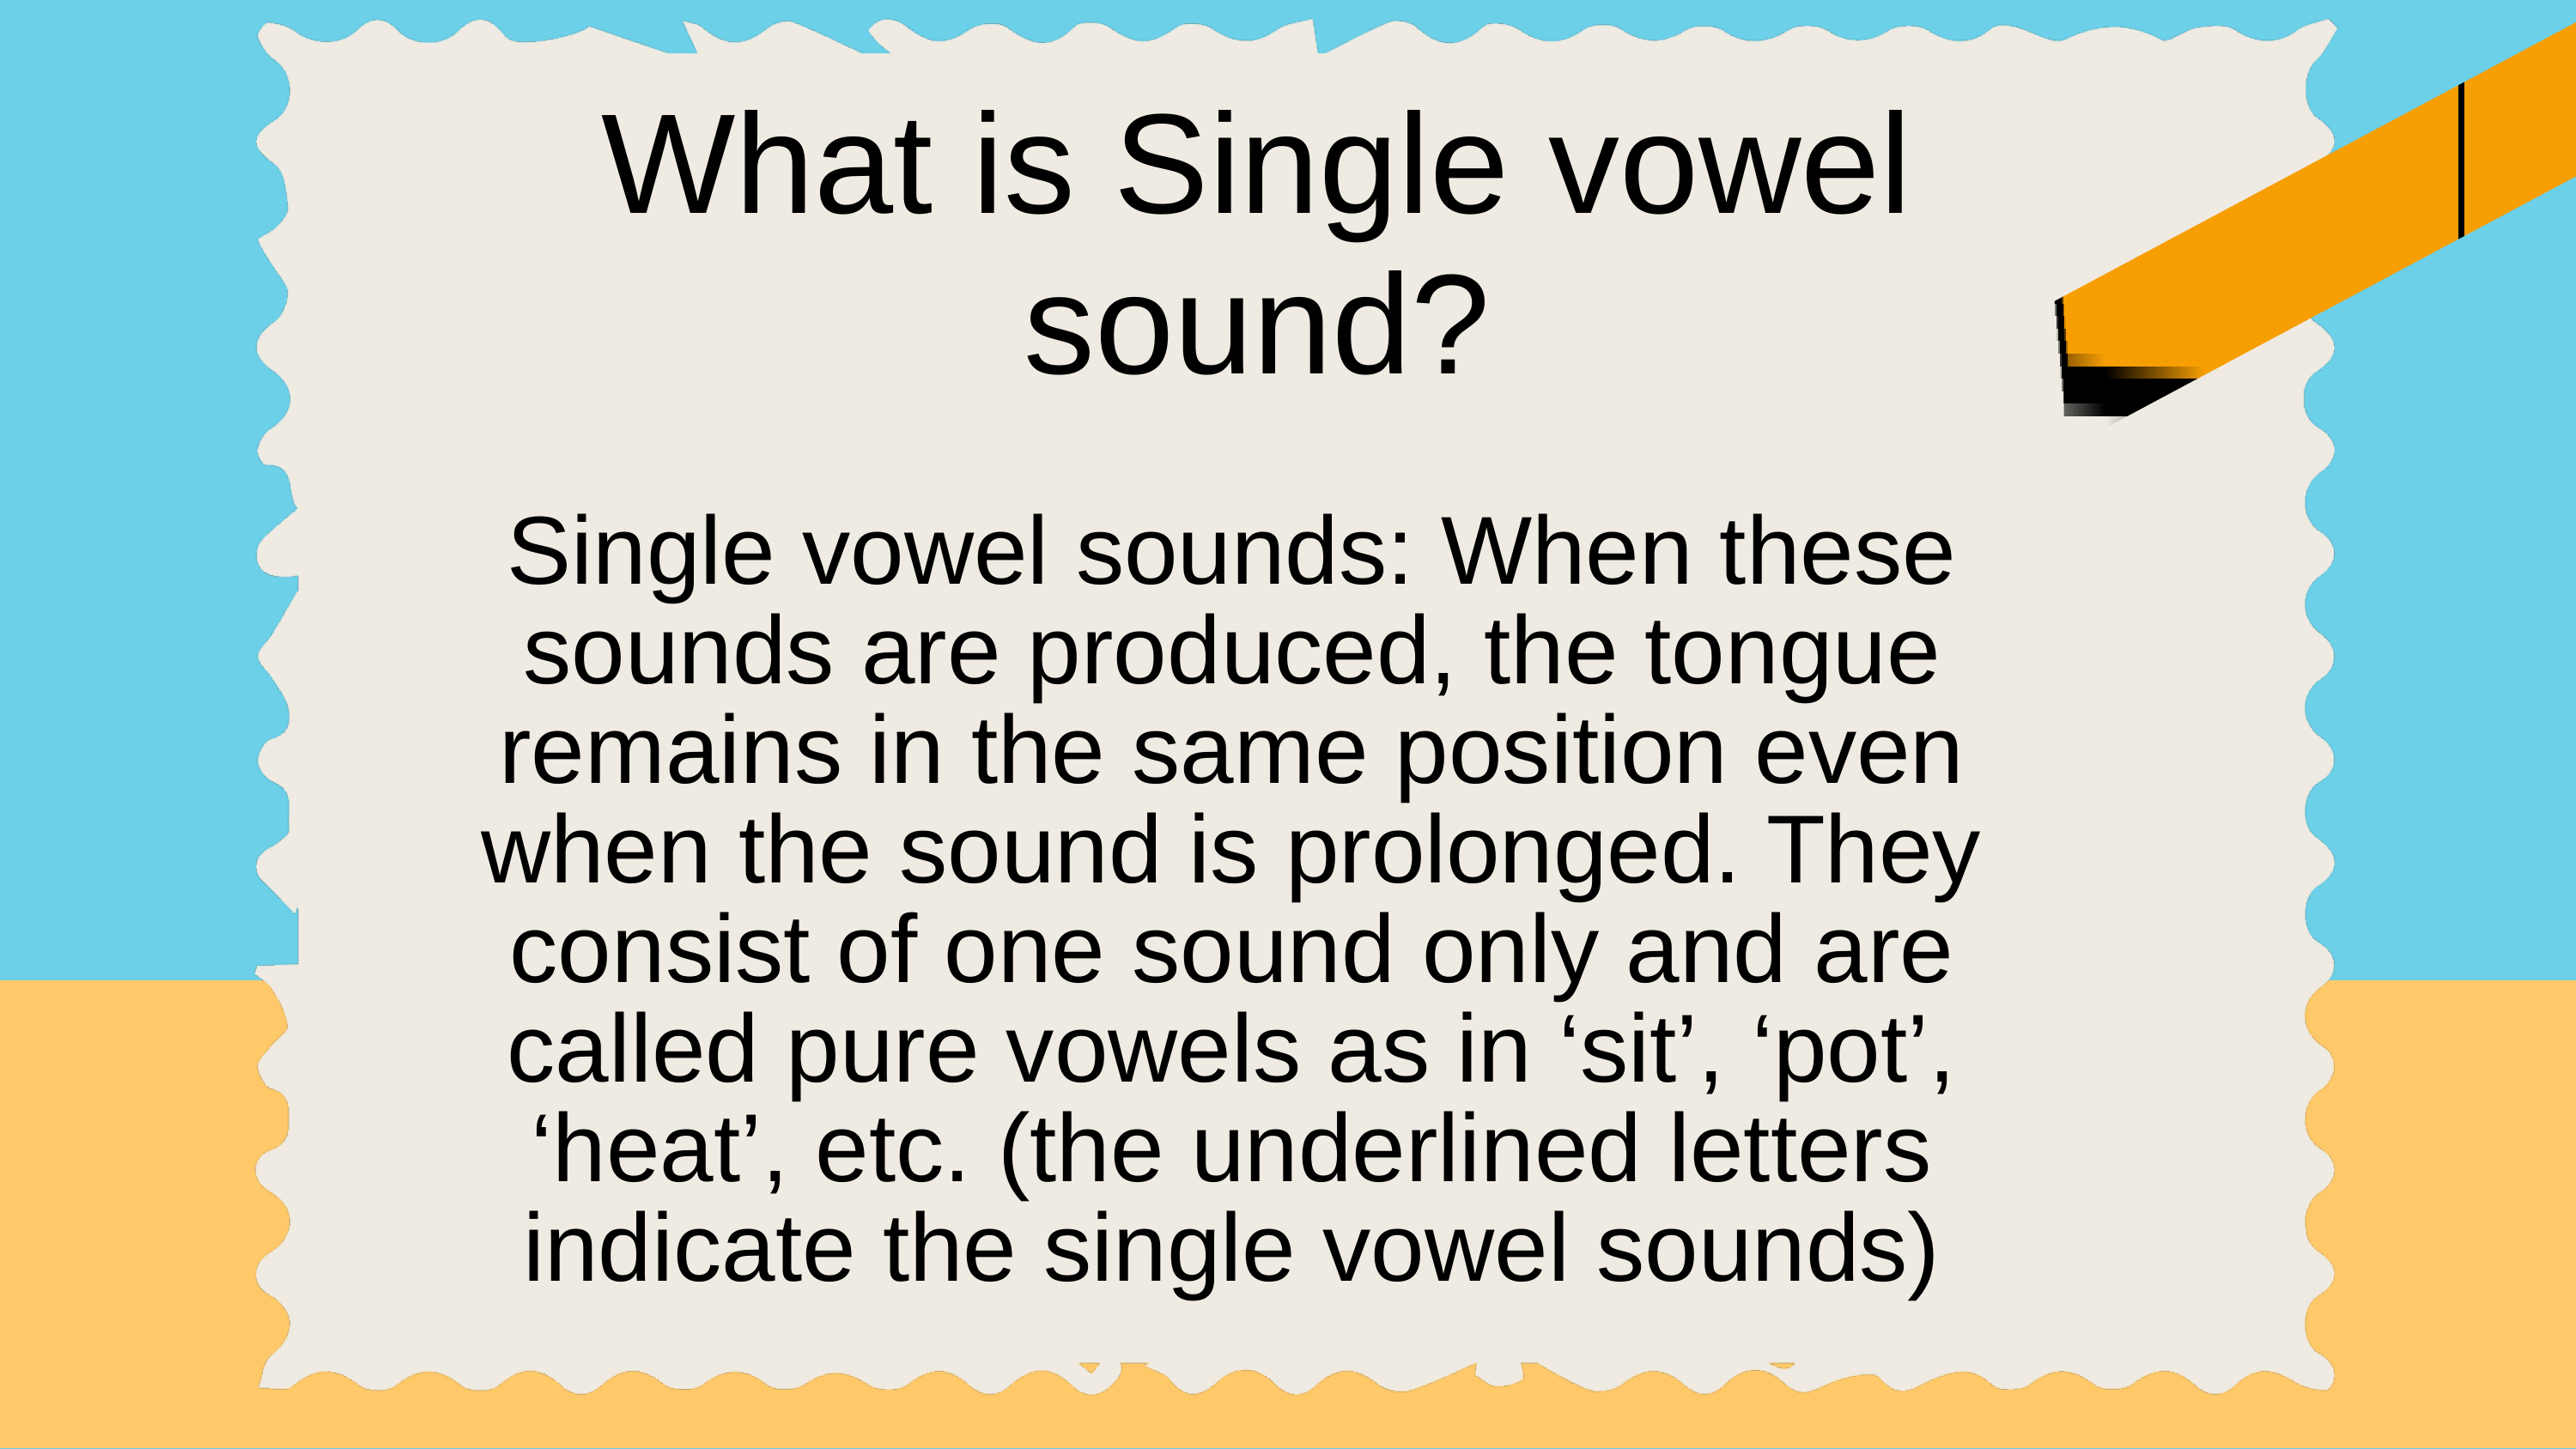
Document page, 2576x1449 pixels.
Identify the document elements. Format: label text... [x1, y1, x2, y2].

text_box [1927, 22, 2576, 480]
text_box Single vowel sounds: When these sounds are produced, the tongue remains in the same position even when the sound is prolonged. They consist of one sound only and are called pure vowels as in ‘sit’, ‘pot’, ‘heat’, etc. (the underlined letters indicate the single vowel sounds) [454, 388, 2009, 956]
text_box What is Single vowel sound? [586, 85, 1927, 388]
text_box [248, 15, 2342, 956]
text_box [0, 960, 2576, 1449]
